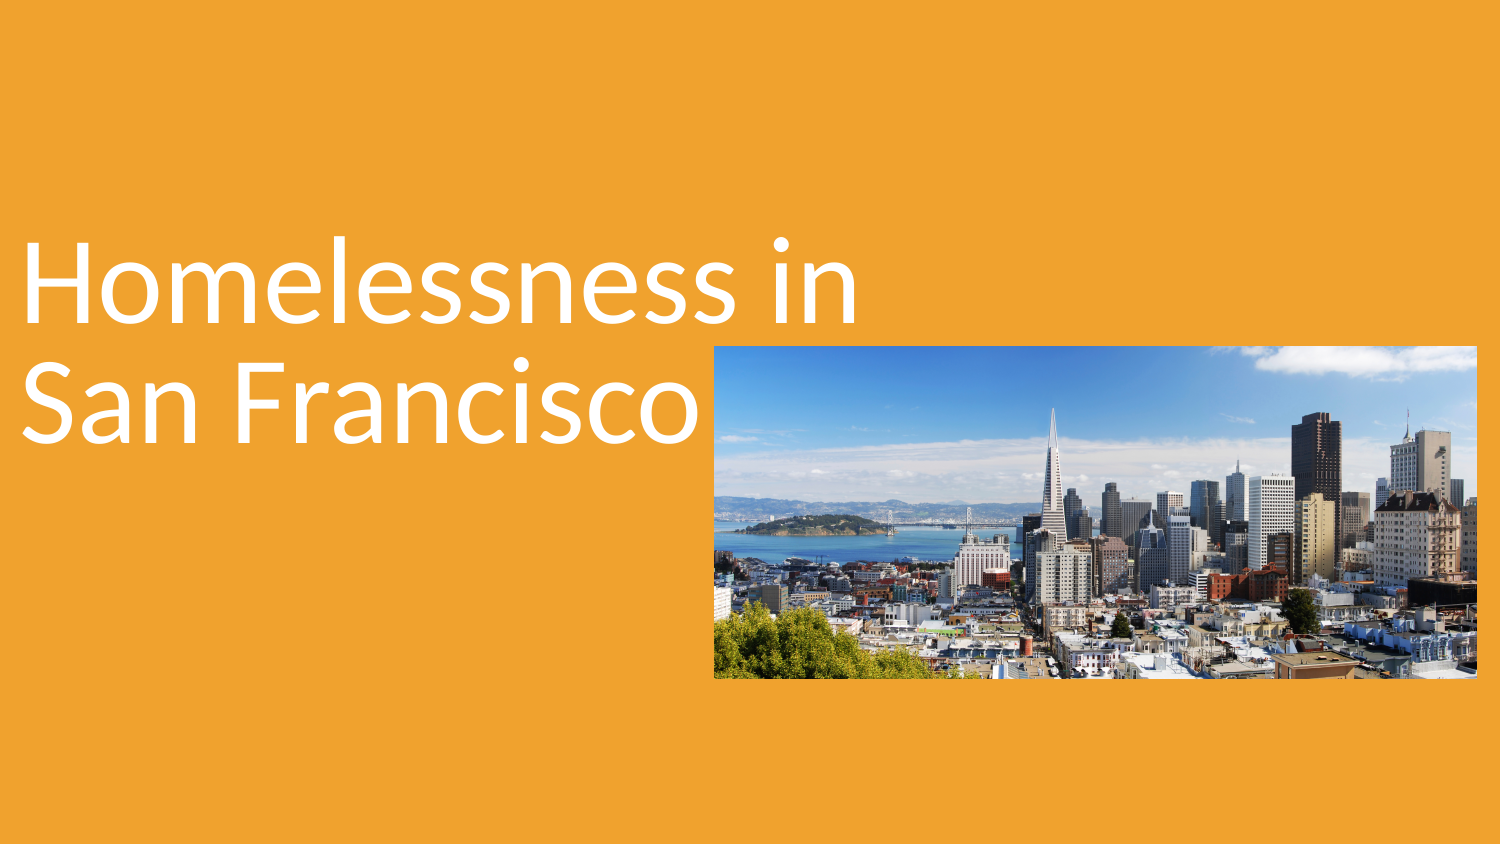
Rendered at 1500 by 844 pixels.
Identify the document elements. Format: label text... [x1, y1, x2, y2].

picture [714, 345, 1477, 679]
title Homelessness in San Francisco [8, 61, 1336, 474]
